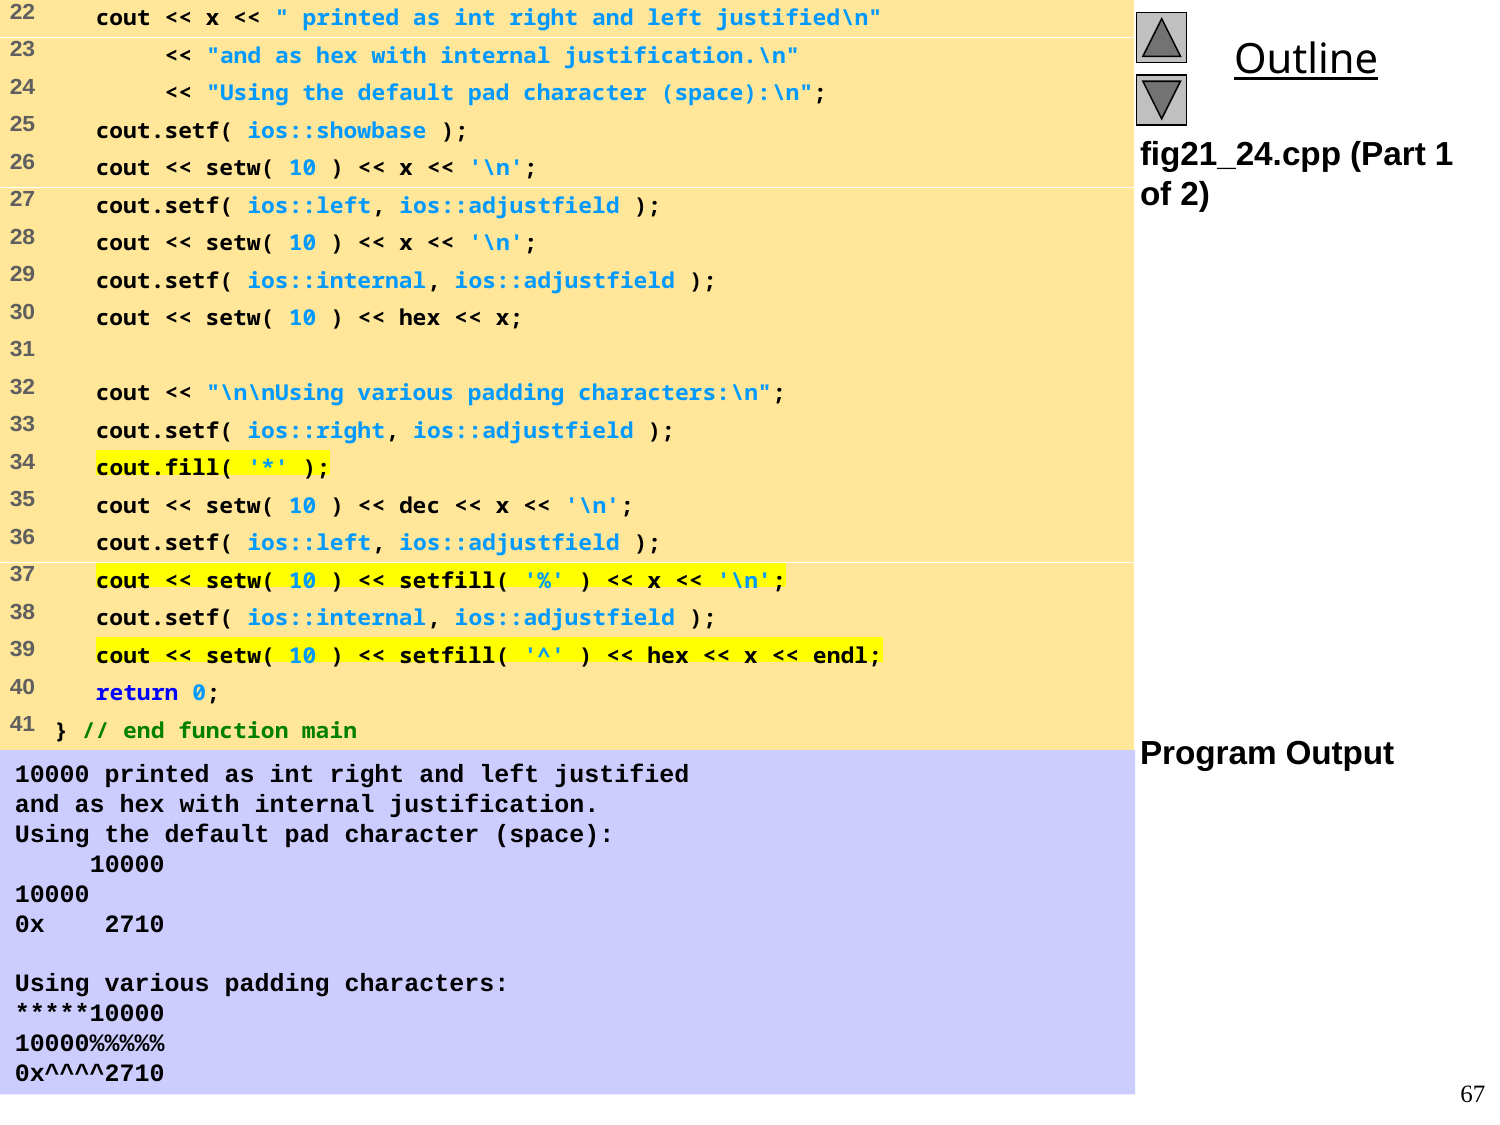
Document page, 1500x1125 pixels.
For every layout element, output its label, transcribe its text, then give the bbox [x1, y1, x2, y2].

text_box 10000 printed as int right and left justified and as hex with internal justification. Using the default pad character (space): 10000 10000 0x 2710 Using various padding characters: *****10000 10000%%%%% 0x^^^^2710 [0, 795, 1136, 1095]
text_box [0, 0, 1136, 788]
subtitle fig21_24.cpp (Part 1 of 2) Program Output [1125, 125, 1500, 1125]
